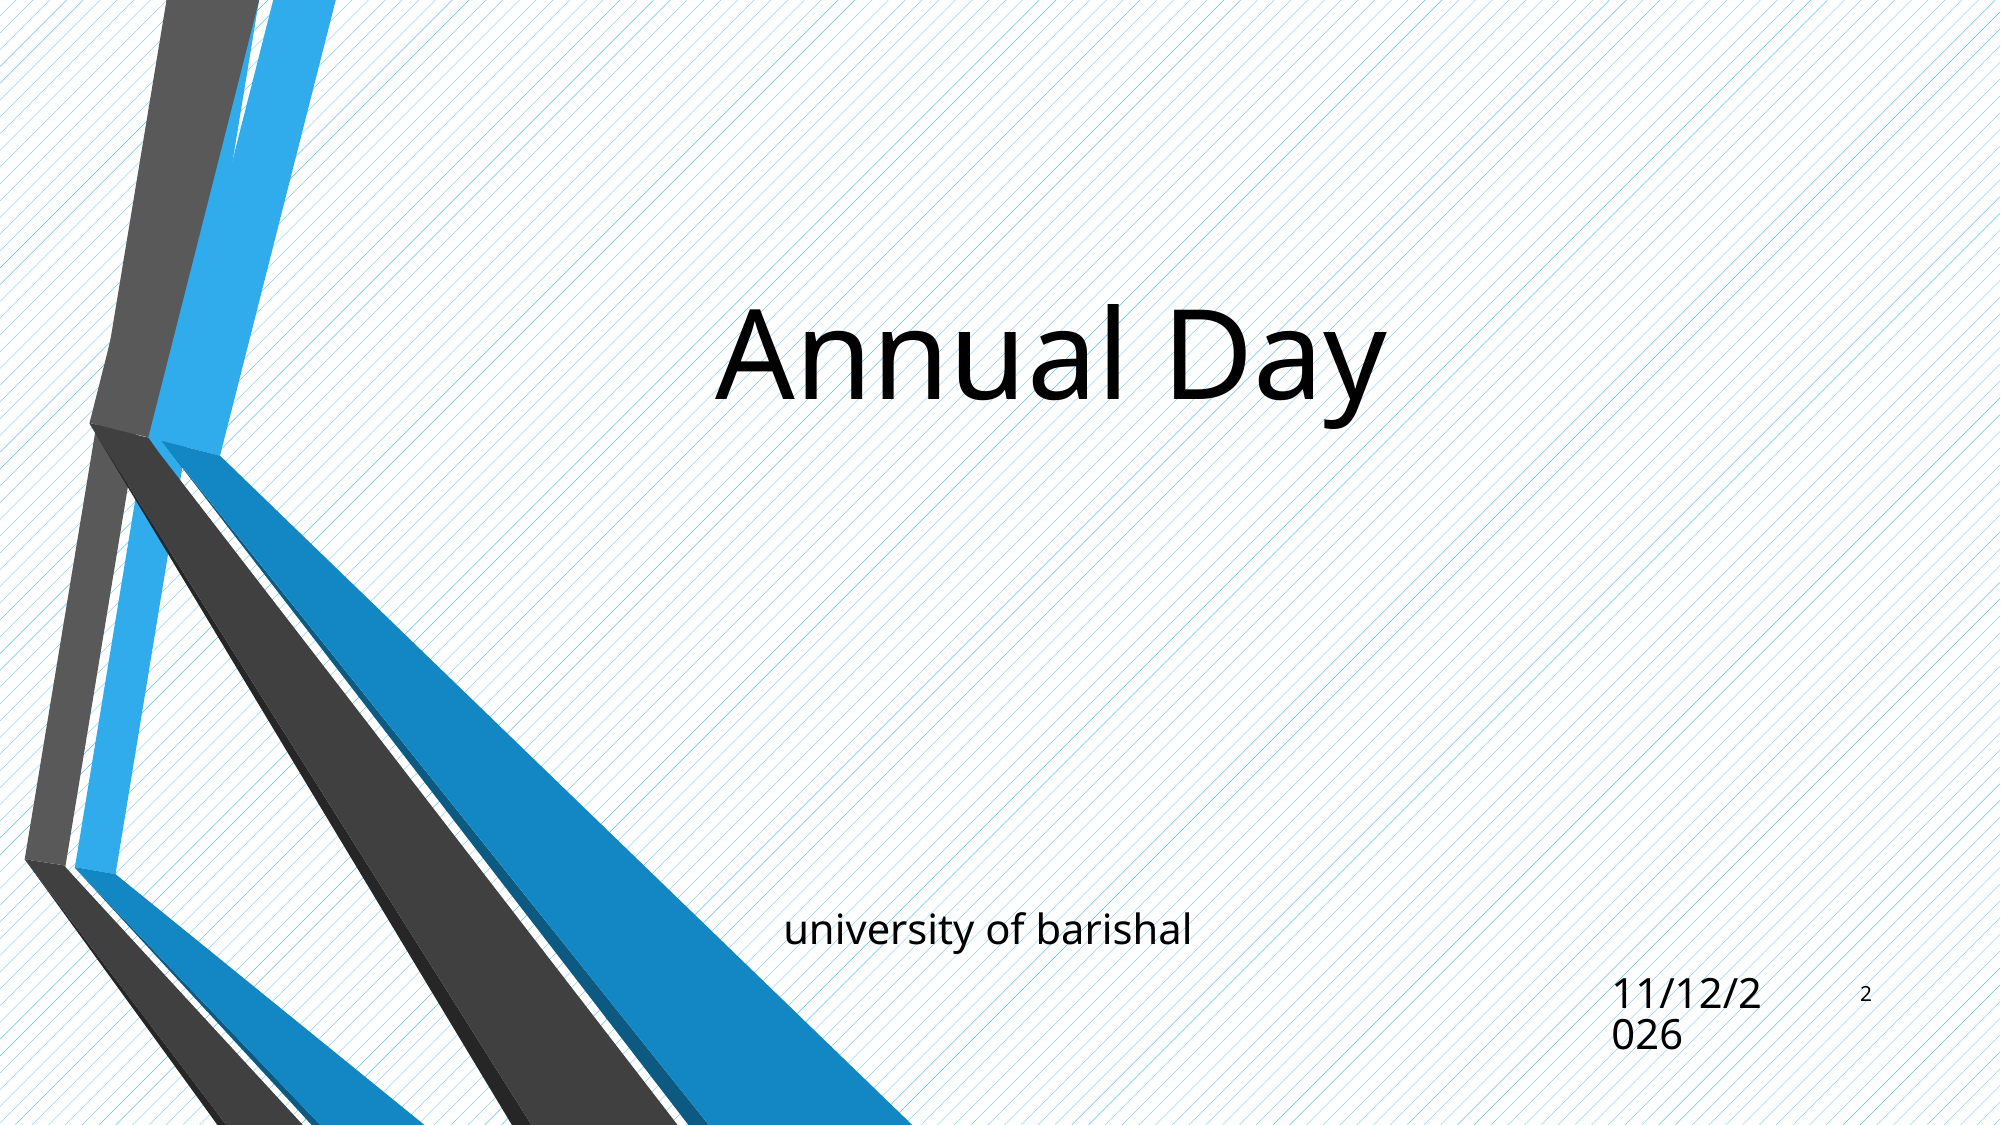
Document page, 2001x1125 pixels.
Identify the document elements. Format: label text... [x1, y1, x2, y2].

title Annual Day [480, 226, 1403, 432]
footer university of barishal [768, 831, 1585, 1025]
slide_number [1596, 965, 1784, 1025]
slide_number 2 [1796, 965, 1887, 1025]
